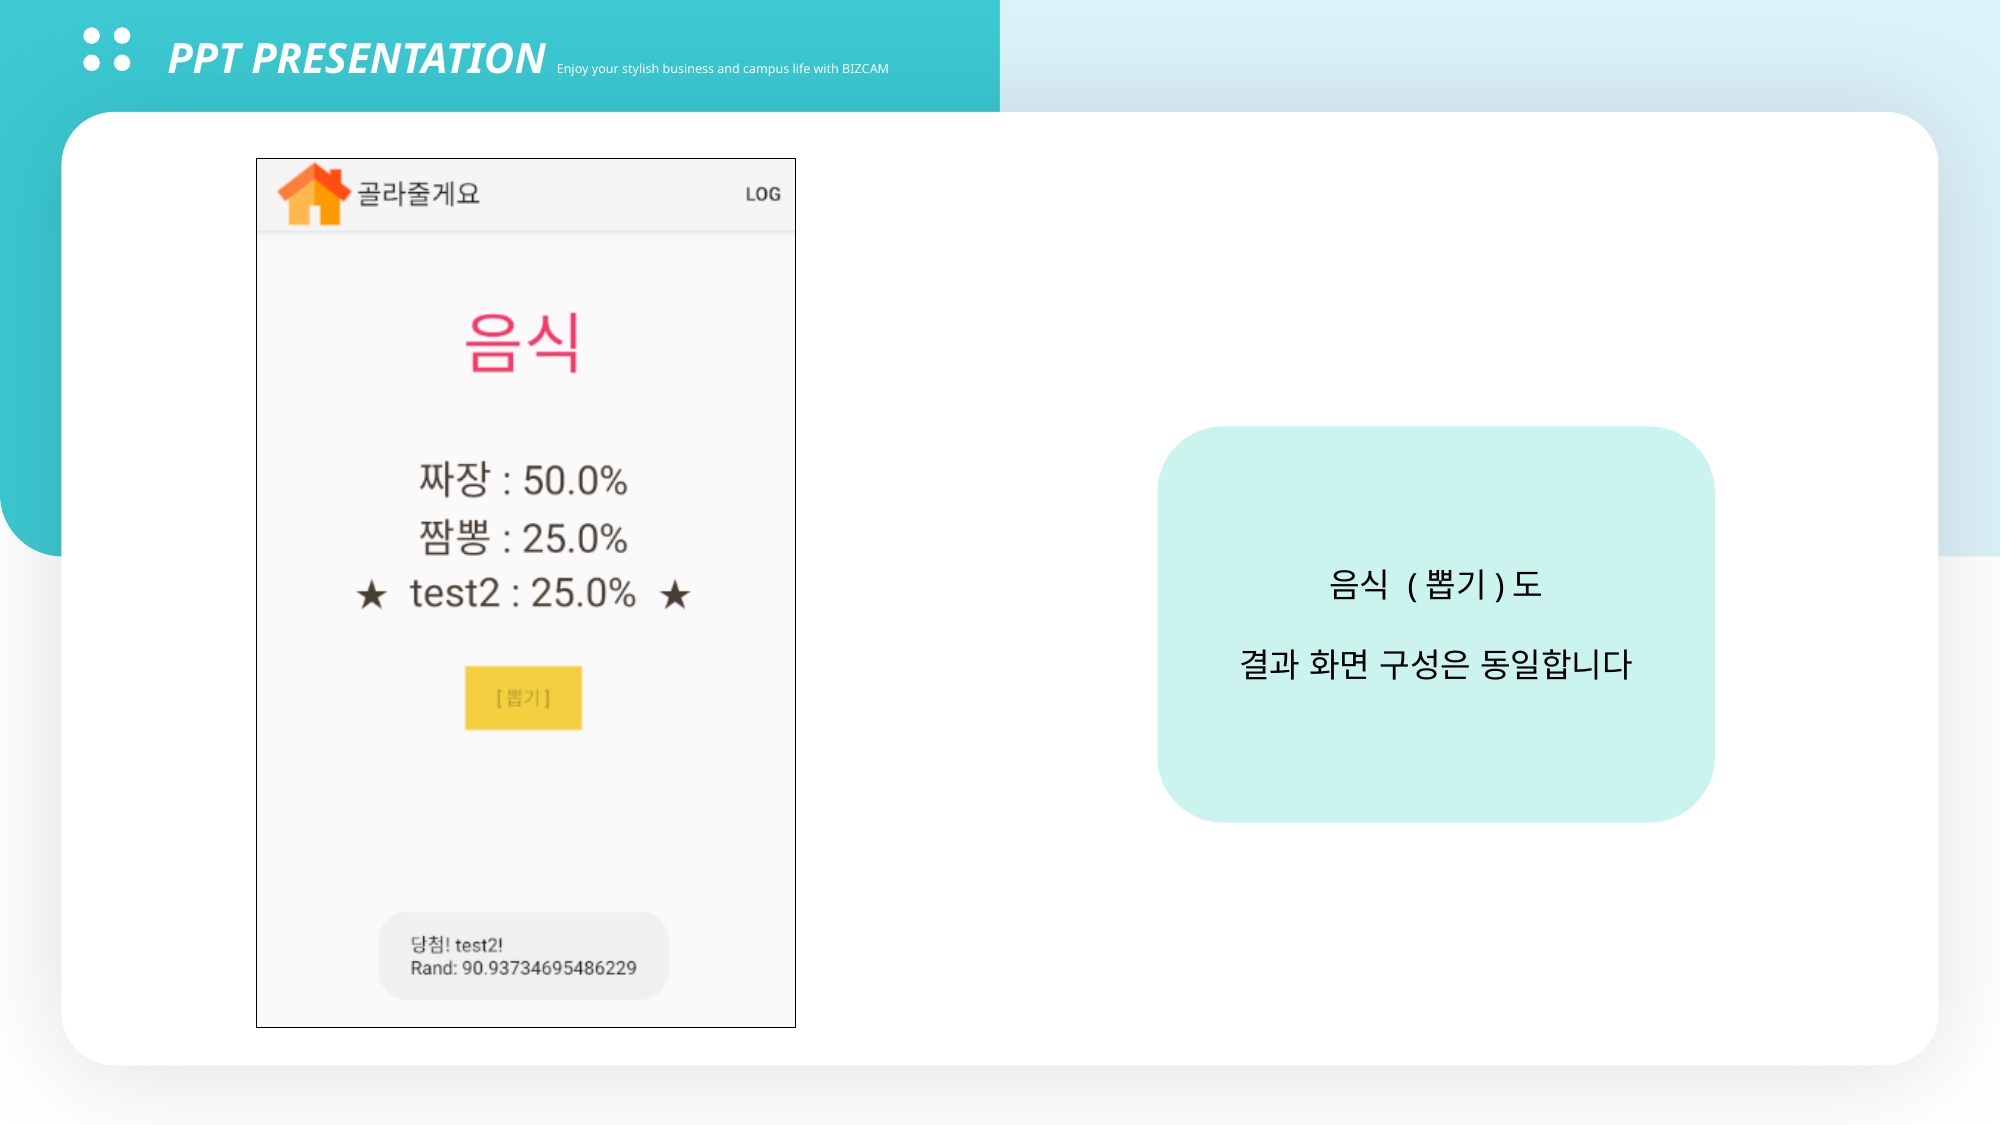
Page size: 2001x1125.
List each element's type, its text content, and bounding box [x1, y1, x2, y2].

text_box [60, 110, 1940, 1067]
text_box PPT PRESENTATION Enjoy your stylish business and campus life with BIZCAM [152, 0, 1009, 90]
picture [256, 158, 796, 1028]
text_box [0, 0, 152, 538]
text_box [83, 27, 131, 72]
text_box 음식 (뽑기)도 결과 화면 구성은 동일합니다 [1156, 425, 1716, 824]
text_box [1009, 0, 2000, 557]
